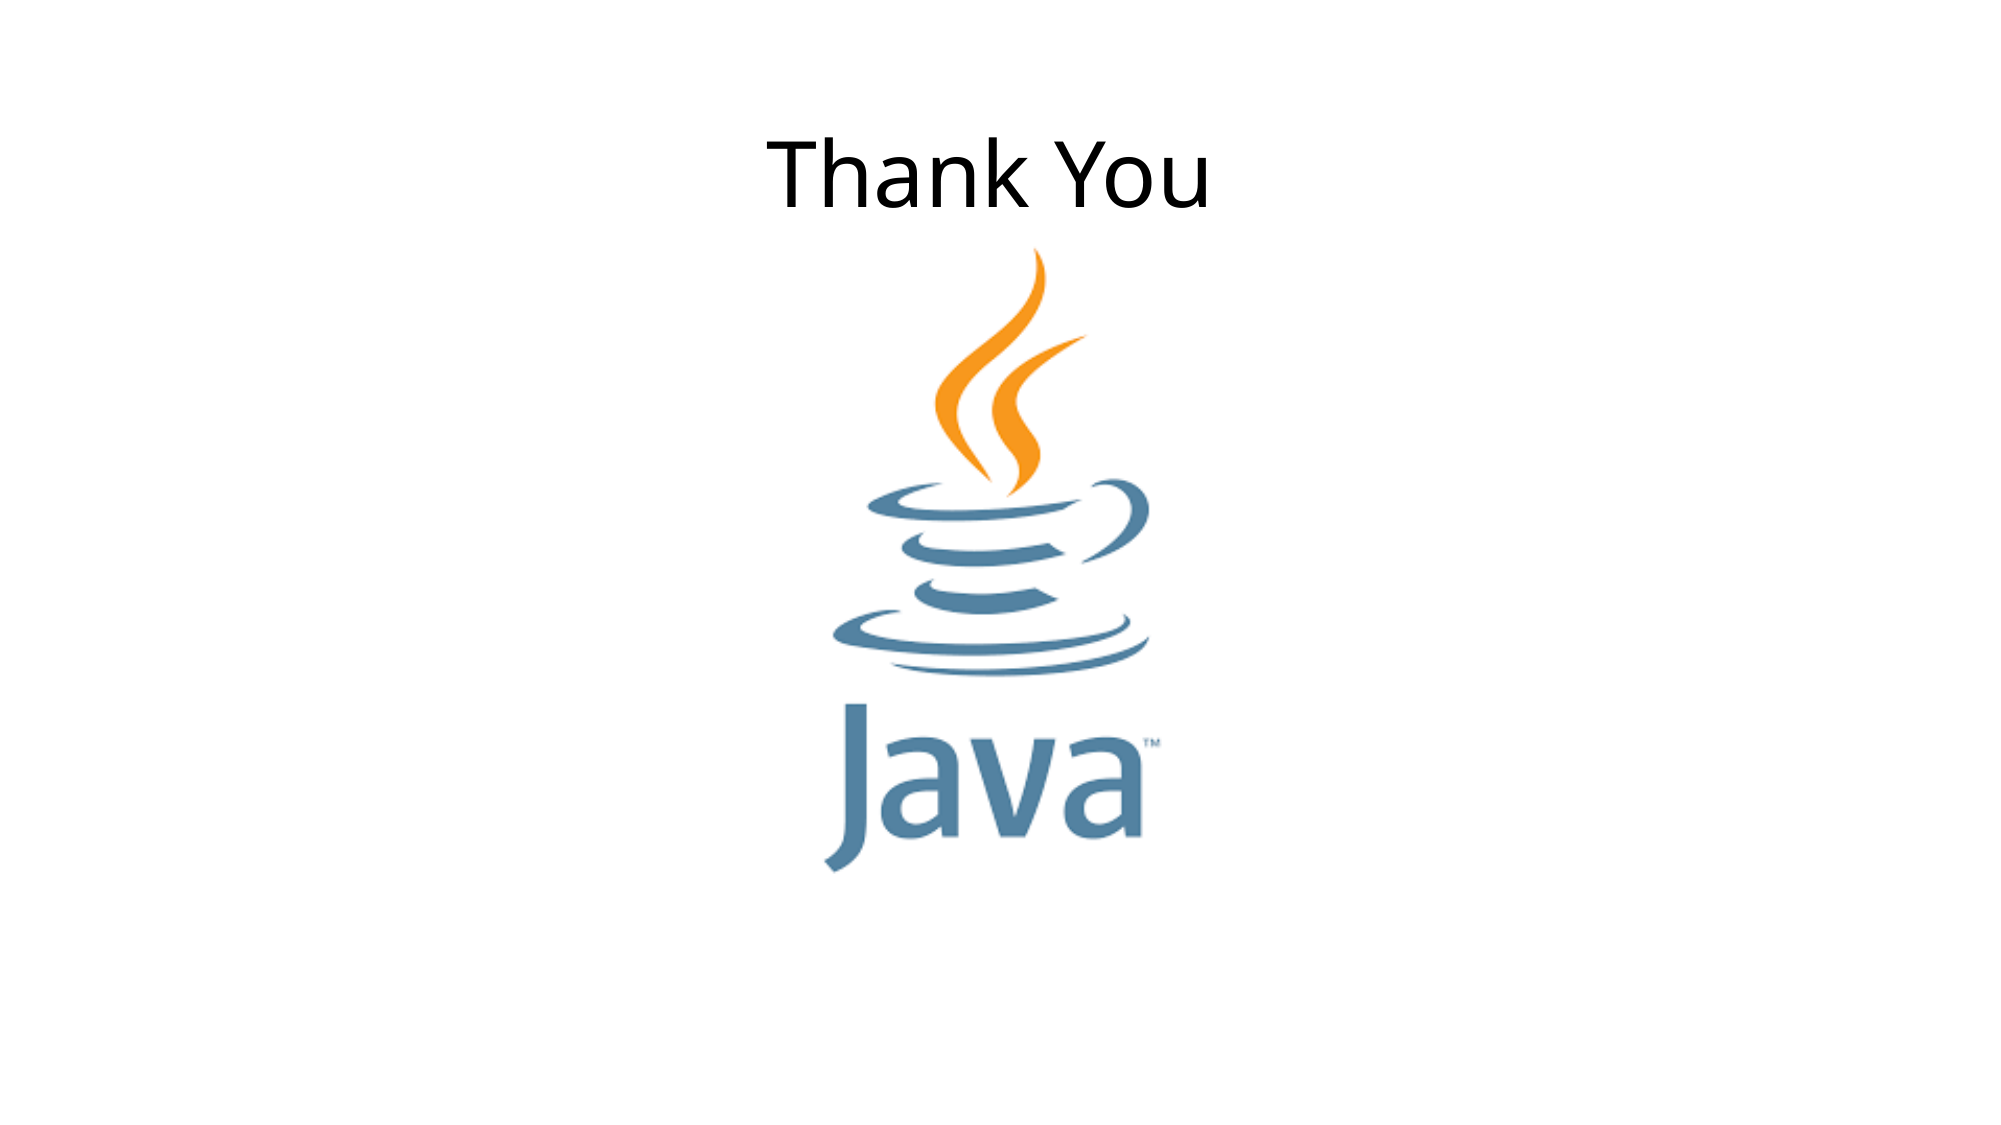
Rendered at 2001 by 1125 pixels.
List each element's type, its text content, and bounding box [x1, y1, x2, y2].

picture [817, 243, 1164, 878]
title Thank You [127, 69, 1853, 288]
